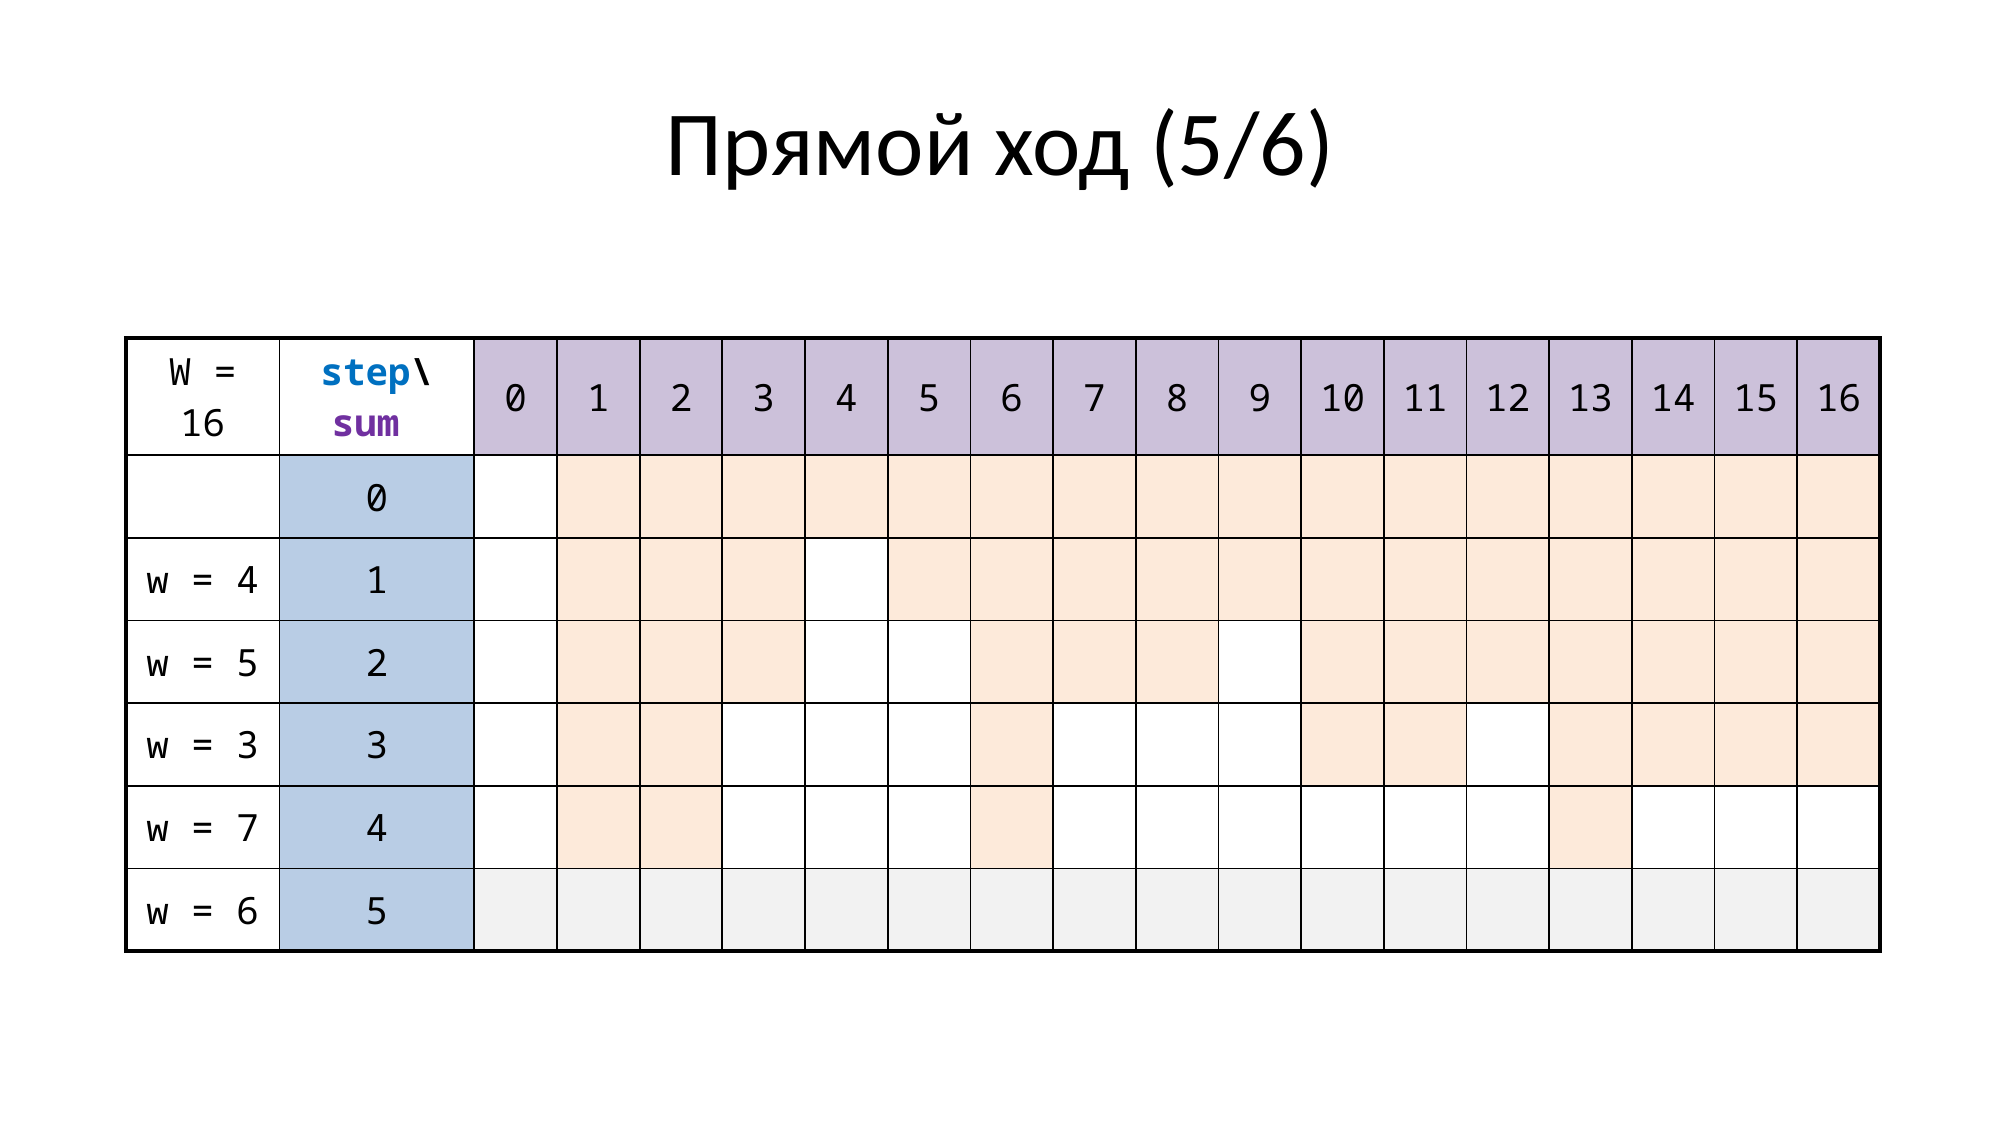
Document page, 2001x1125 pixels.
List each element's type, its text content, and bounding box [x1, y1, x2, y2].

table_cell [1219, 704, 1300, 785]
table_cell [971, 787, 1052, 868]
table_cell [1219, 456, 1300, 537]
table_cell [723, 787, 804, 868]
table_cell [889, 704, 970, 785]
table_cell [1385, 456, 1466, 537]
table_cell [806, 456, 887, 537]
table_cell [1467, 869, 1548, 949]
table_cell [1385, 539, 1466, 620]
table_cell 2 [280, 621, 473, 702]
table_cell [1302, 456, 1383, 537]
table_cell w = 5 [128, 621, 279, 702]
table_cell [1467, 456, 1548, 537]
table_cell [1054, 539, 1135, 620]
table_cell 0 [280, 456, 473, 537]
table_header 13 [1550, 340, 1631, 454]
table_cell [1715, 869, 1796, 949]
table_cell [1137, 621, 1218, 702]
table_header 16 [1798, 340, 1878, 454]
table_cell [475, 704, 556, 785]
table_cell w = 6 [128, 869, 279, 949]
table_cell [1467, 539, 1548, 620]
table_cell [889, 621, 970, 702]
table_header 8 [1137, 340, 1218, 454]
table_cell [971, 456, 1052, 537]
table_cell [641, 869, 721, 949]
table_cell [971, 621, 1052, 702]
table_cell [1385, 787, 1466, 868]
table_cell [1385, 704, 1466, 785]
table_cell [889, 787, 970, 868]
table_cell [1798, 621, 1878, 702]
table_cell [1715, 539, 1796, 620]
table_cell [1467, 621, 1548, 702]
table_cell [1798, 869, 1878, 949]
table_cell [1219, 539, 1300, 620]
table_cell [1467, 704, 1548, 785]
table_cell [1633, 621, 1714, 702]
table_cell [723, 704, 804, 785]
table_cell [558, 704, 639, 785]
table_cell [1385, 621, 1466, 702]
table_cell [475, 621, 556, 702]
table_cell [1219, 787, 1300, 868]
table_header 11 [1385, 340, 1466, 454]
table_cell [1054, 456, 1135, 537]
table_cell [1633, 539, 1714, 620]
table_cell 4 [280, 787, 473, 868]
table_cell [1633, 787, 1714, 868]
table_header 12 [1467, 340, 1548, 454]
table_cell [1715, 456, 1796, 537]
table_header 1 [558, 340, 639, 454]
table_cell [1385, 869, 1466, 949]
table_cell [641, 787, 721, 868]
table_header 14 [1633, 340, 1714, 454]
table_cell [1137, 539, 1218, 620]
table_cell [1054, 869, 1135, 949]
table_cell [1550, 787, 1631, 868]
table_cell [1715, 621, 1796, 702]
table_cell [1302, 787, 1383, 868]
table_cell [558, 456, 639, 537]
table_cell [641, 704, 721, 785]
table_cell [1137, 869, 1218, 949]
table_cell [723, 539, 804, 620]
table_cell [806, 539, 887, 620]
table_cell [1467, 787, 1548, 868]
table_cell [1798, 787, 1878, 868]
table_header 6 [971, 340, 1052, 454]
table_cell [1550, 869, 1631, 949]
table_cell [1550, 539, 1631, 620]
table_cell w = 3 [128, 704, 279, 785]
table_cell [889, 456, 970, 537]
table_cell [1219, 621, 1300, 702]
table_cell [1715, 704, 1796, 785]
table_cell [1054, 621, 1135, 702]
table_cell [971, 704, 1052, 785]
table_header 10 [1302, 340, 1383, 454]
table_header 9 [1219, 340, 1300, 454]
table_cell [971, 869, 1052, 949]
table_header 2 [641, 340, 721, 454]
table_cell [641, 456, 721, 537]
table_cell [475, 869, 556, 949]
table_cell [1550, 704, 1631, 785]
table_cell [1798, 539, 1878, 620]
table_header 5 [889, 340, 970, 454]
table_header 7 [1054, 340, 1135, 454]
table_header 3 [723, 340, 804, 454]
table_cell [1054, 704, 1135, 785]
table_cell [806, 704, 887, 785]
table_cell [1137, 787, 1218, 868]
table_cell [806, 787, 887, 868]
table_cell [971, 539, 1052, 620]
table_cell [1302, 539, 1383, 620]
table_header 15 [1715, 340, 1796, 454]
table_header W = 16 [128, 340, 279, 454]
table_cell [558, 621, 639, 702]
table_cell 5 [280, 869, 473, 949]
table_cell [475, 787, 556, 868]
table_cell [128, 456, 279, 537]
table_cell [1550, 456, 1631, 537]
table_header 0 [475, 340, 556, 454]
table_cell [1302, 621, 1383, 702]
table_cell [1302, 869, 1383, 949]
table_cell [889, 539, 970, 620]
table_cell [558, 787, 639, 868]
table_cell [1715, 787, 1796, 868]
table_cell [1137, 456, 1218, 537]
table_cell [1633, 704, 1714, 785]
table_cell [1054, 787, 1135, 868]
title Прямой ход (5/6) [99, 45, 1900, 233]
table_cell [1633, 456, 1714, 537]
table_cell [1798, 456, 1878, 537]
table_cell [475, 456, 556, 537]
table_cell [641, 539, 721, 620]
table_cell [806, 621, 887, 702]
table_cell [1219, 869, 1300, 949]
table_cell [723, 869, 804, 949]
table_cell [806, 869, 887, 949]
table_cell [1302, 704, 1383, 785]
table_cell [723, 456, 804, 537]
table_cell [558, 539, 639, 620]
table_cell [558, 869, 639, 949]
table_cell [889, 869, 970, 949]
table_cell w = 7 [128, 787, 279, 868]
table_cell 3 [280, 704, 473, 785]
table_cell [723, 621, 804, 702]
table_cell [475, 539, 556, 620]
table_header 4 [806, 340, 887, 454]
table_cell 1 [280, 539, 473, 620]
table_cell [1137, 704, 1218, 785]
table_header step\sum [280, 340, 473, 454]
table_cell [1633, 869, 1714, 949]
table_cell w = 4 [128, 539, 279, 620]
table_cell [1550, 621, 1631, 702]
table_cell [641, 621, 721, 702]
table_cell [1798, 704, 1878, 785]
